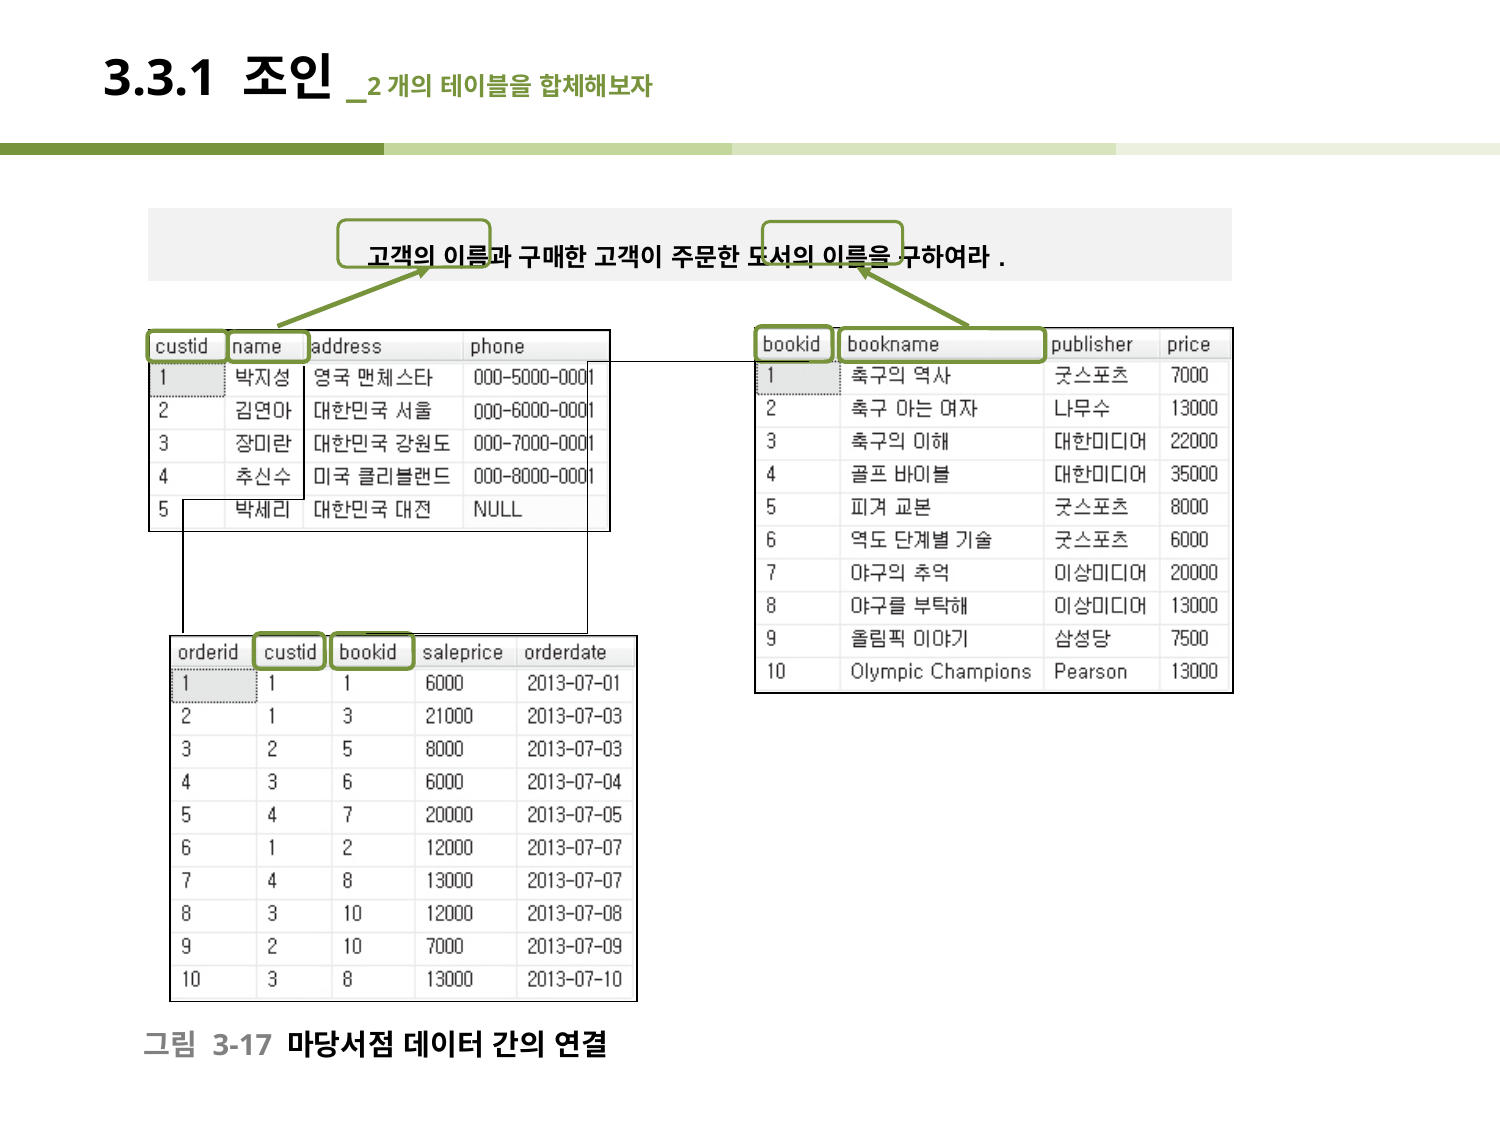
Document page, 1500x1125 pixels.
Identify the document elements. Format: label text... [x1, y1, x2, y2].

text_box [344, 217, 493, 270]
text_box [451, 275, 724, 720]
picture [149, 330, 451, 532]
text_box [109, 438, 378, 561]
picture [755, 327, 1233, 693]
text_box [324, 219, 384, 374]
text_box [855, 266, 969, 327]
table_header 고객의 이름과 구매한 고객이 주문한 도서의 이름을 구하여라. [148, 208, 1232, 281]
picture [170, 636, 637, 1001]
text_box 그림 3-17 마당서점 데이터 간의 연결 [128, 1020, 442, 1068]
title 3.3.1 조인_2개의 테이블을 합체해보자 [88, 30, 1330, 121]
text_box [760, 219, 905, 267]
